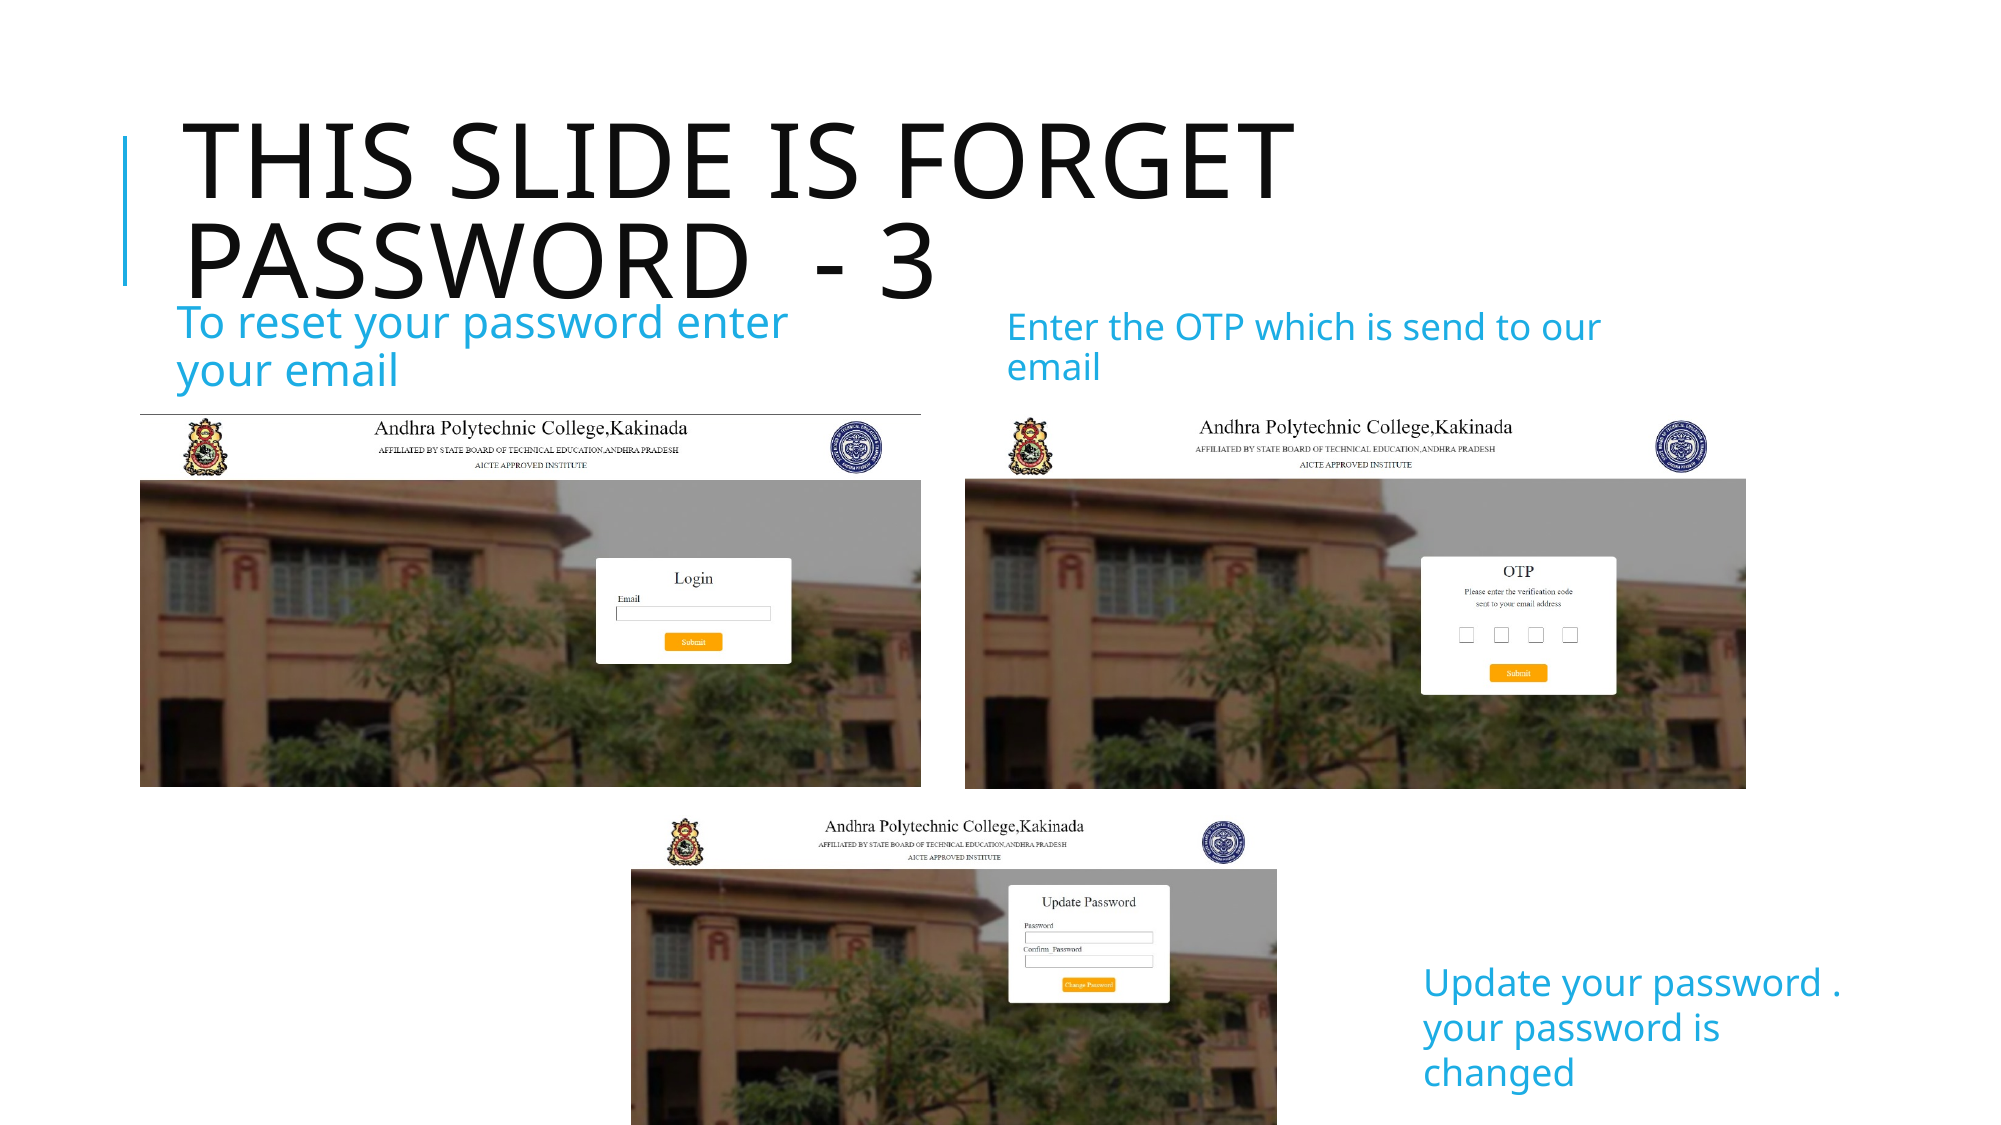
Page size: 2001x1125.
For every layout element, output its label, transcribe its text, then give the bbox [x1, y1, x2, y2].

list To reset your password enter your email [154, 292, 862, 405]
text_box Update your password . your password is changed [1408, 951, 1863, 1102]
title This slide is forget password - 3 [168, 96, 1763, 342]
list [139, 414, 921, 787]
picture [631, 815, 1277, 1125]
list Enter the OTP which is send to our email [984, 300, 1671, 397]
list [964, 414, 1746, 790]
